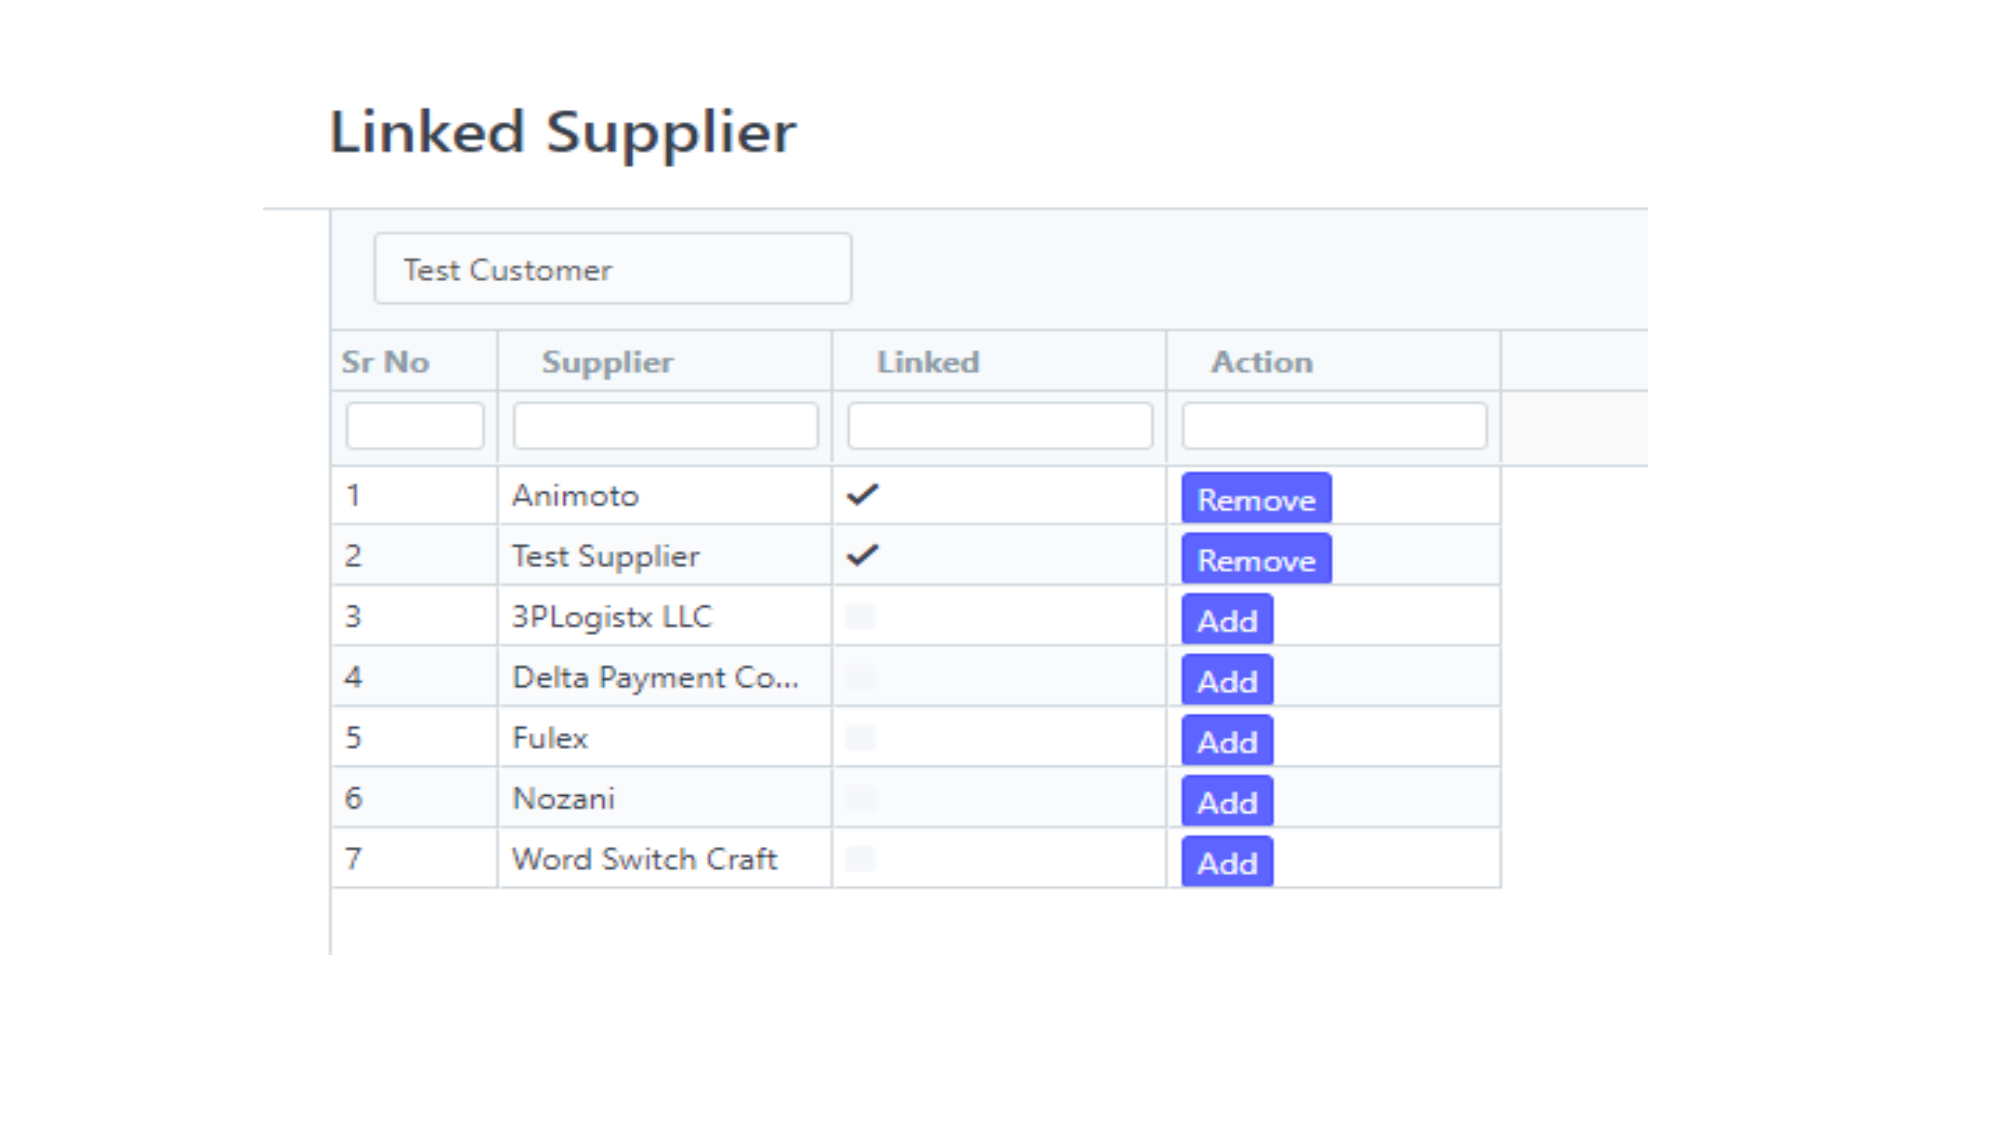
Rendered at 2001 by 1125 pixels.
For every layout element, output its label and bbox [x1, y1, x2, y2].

picture [263, 92, 1648, 955]
